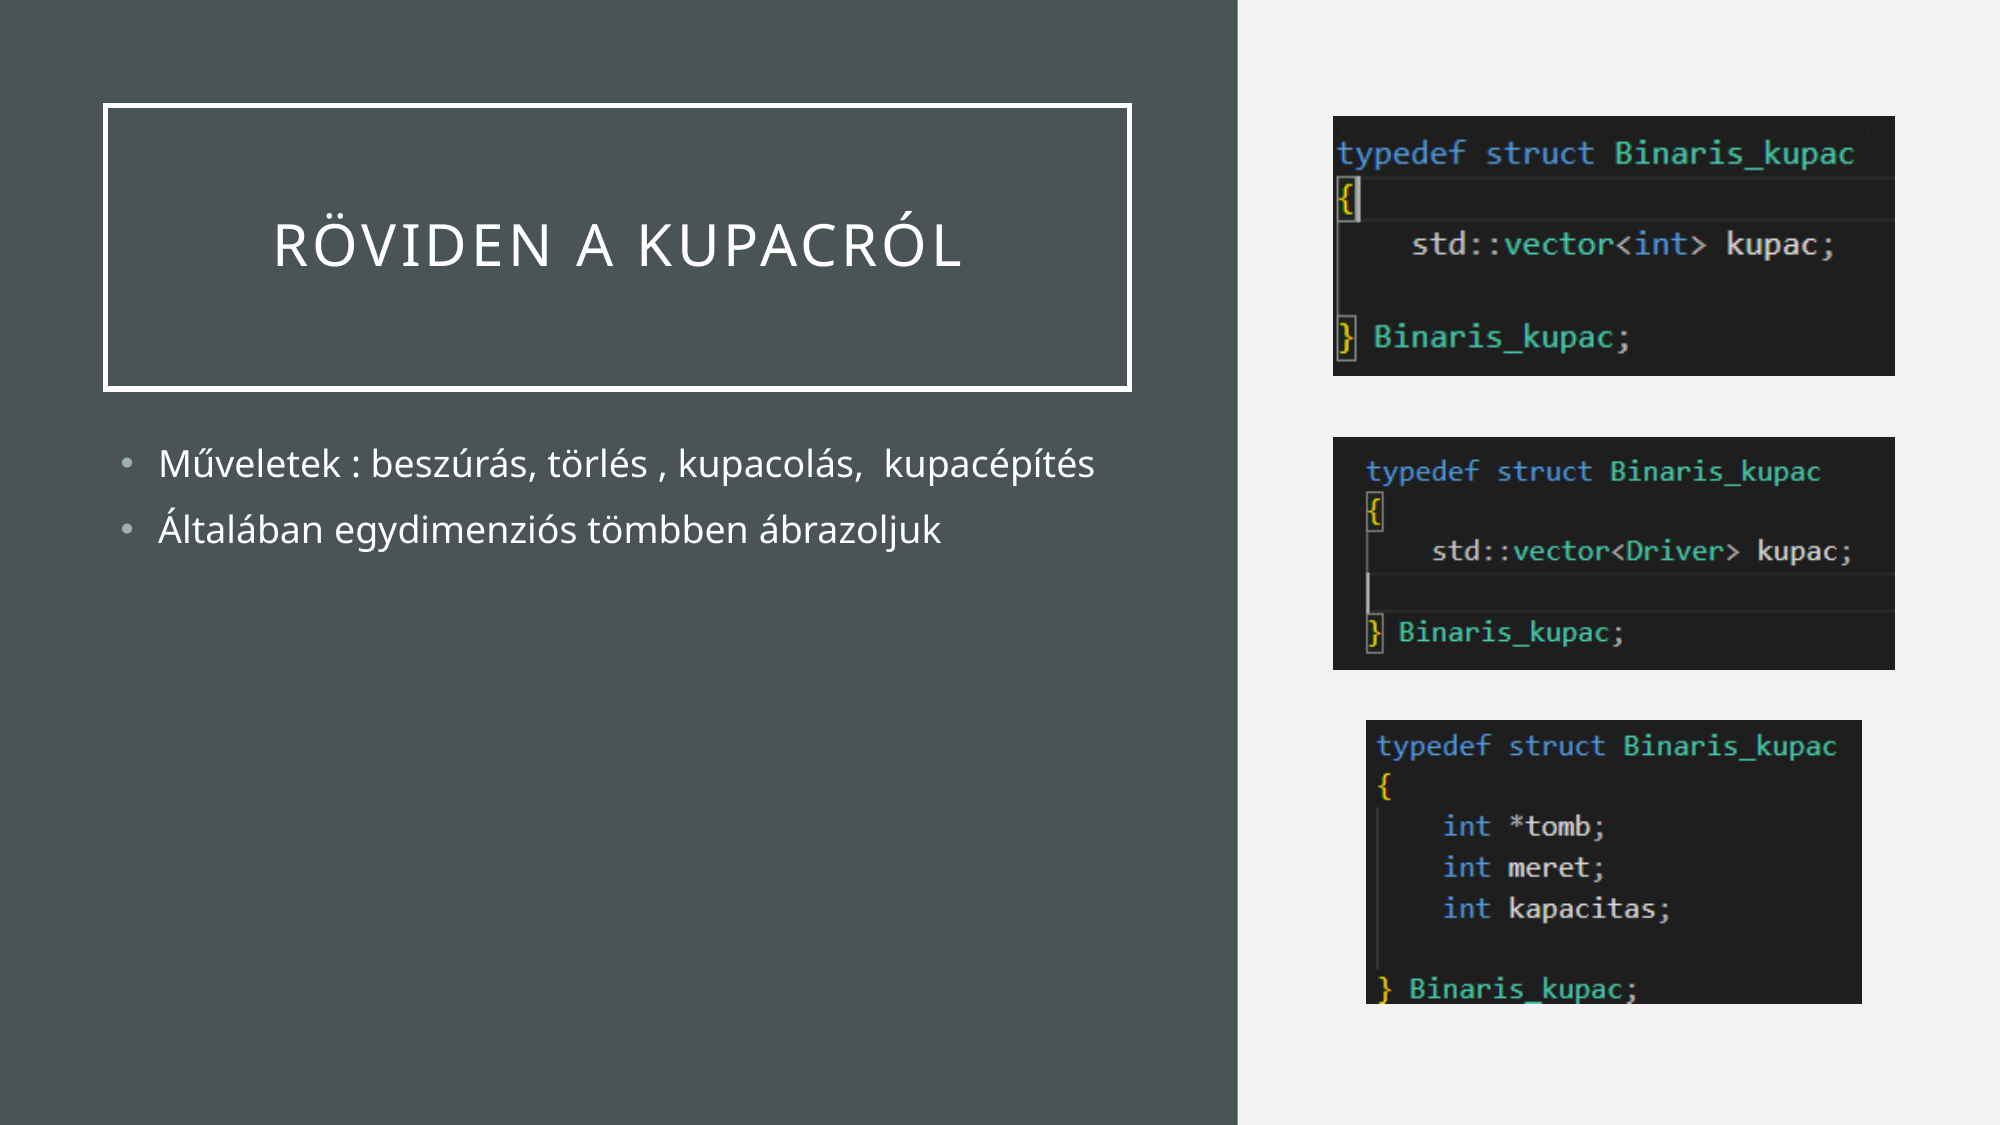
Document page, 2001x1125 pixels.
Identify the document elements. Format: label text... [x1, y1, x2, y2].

text_box [0, 0, 1238, 1125]
list Műveletek : beszúrás, törlés , kupacolás, kupacépítés Általában egydimenziós tömbben ábrazoljuk [105, 432, 1130, 994]
picture [1366, 720, 1862, 1004]
picture [1333, 437, 1895, 670]
picture [1333, 116, 1895, 376]
text_box [1238, 0, 2000, 1125]
title Röviden a kupacról [103, 103, 1132, 392]
